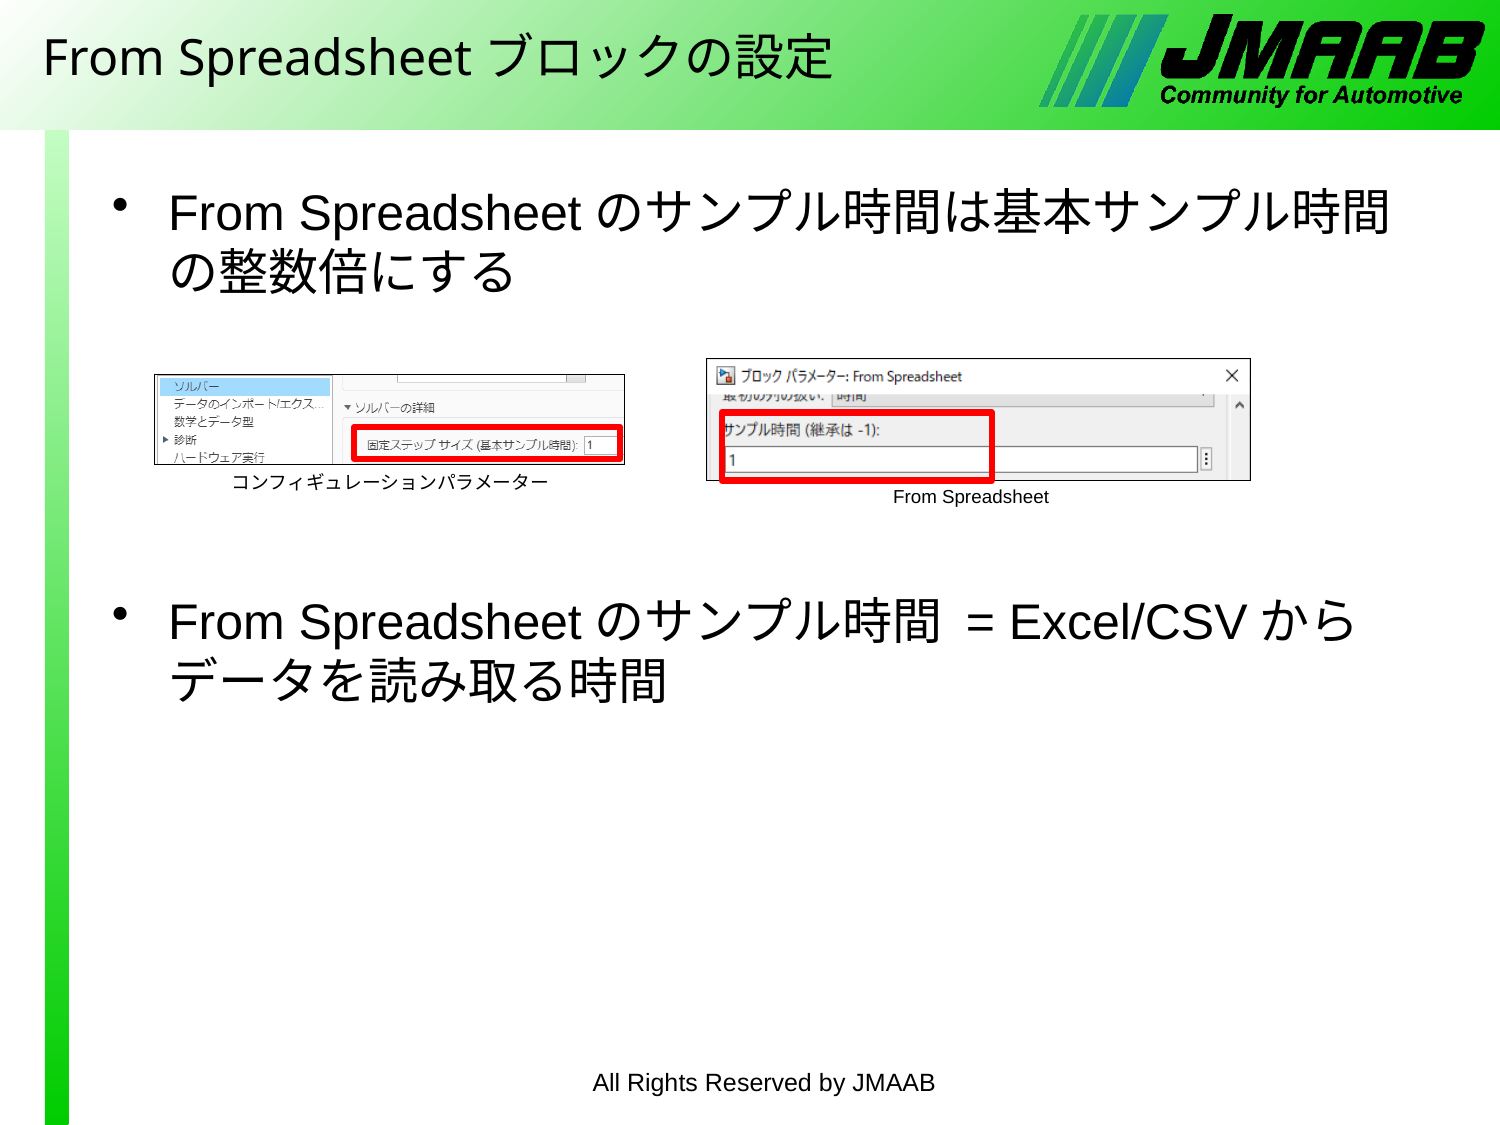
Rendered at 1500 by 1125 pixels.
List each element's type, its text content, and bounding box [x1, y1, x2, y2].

picture [154, 374, 626, 465]
picture [706, 358, 1251, 481]
list From Spreadsheetのサンプル時間は基本サンプル時間の整数倍にする From Spreadsheetのサンプル時間 = Excel/CSVからデータを読み取る時間 [96, 172, 1447, 1047]
text_box From Spreadsheet [878, 488, 1065, 515]
title From Spreadsheetブロックの設定 [27, 21, 1057, 91]
text_box コンフィギュレーションパラメーター [217, 474, 564, 501]
picture [1036, 11, 1486, 109]
